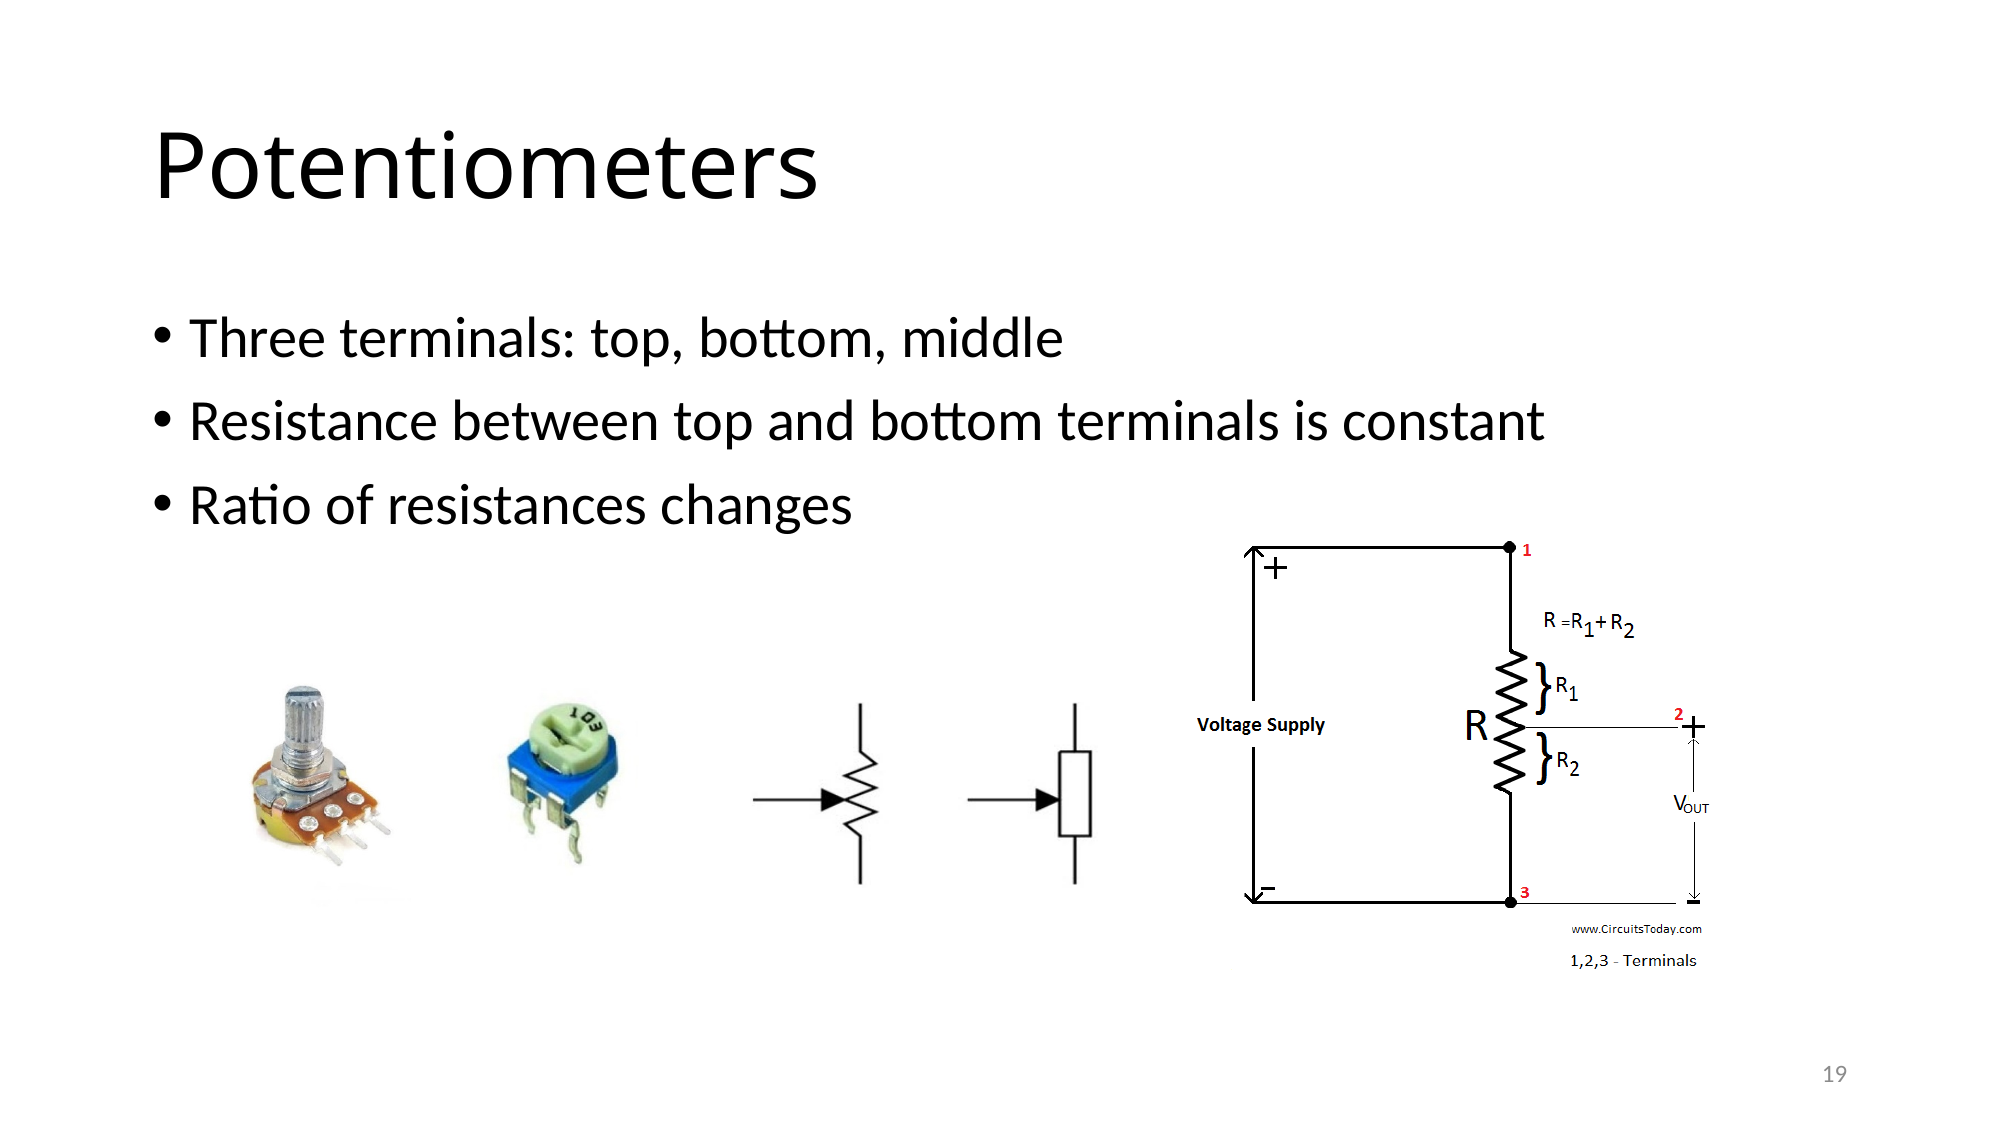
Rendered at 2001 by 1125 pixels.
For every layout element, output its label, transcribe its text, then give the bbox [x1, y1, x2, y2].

picture [189, 624, 714, 926]
list Three terminals: top, bottom, middle Resistance between top and bottom terminals is constant Ratio of resistances changes [137, 299, 1863, 1014]
title Potentiometers [137, 59, 1863, 278]
picture [1163, 519, 1818, 1036]
slide_number 19 [1412, 1042, 1863, 1103]
picture [750, 702, 1113, 888]
